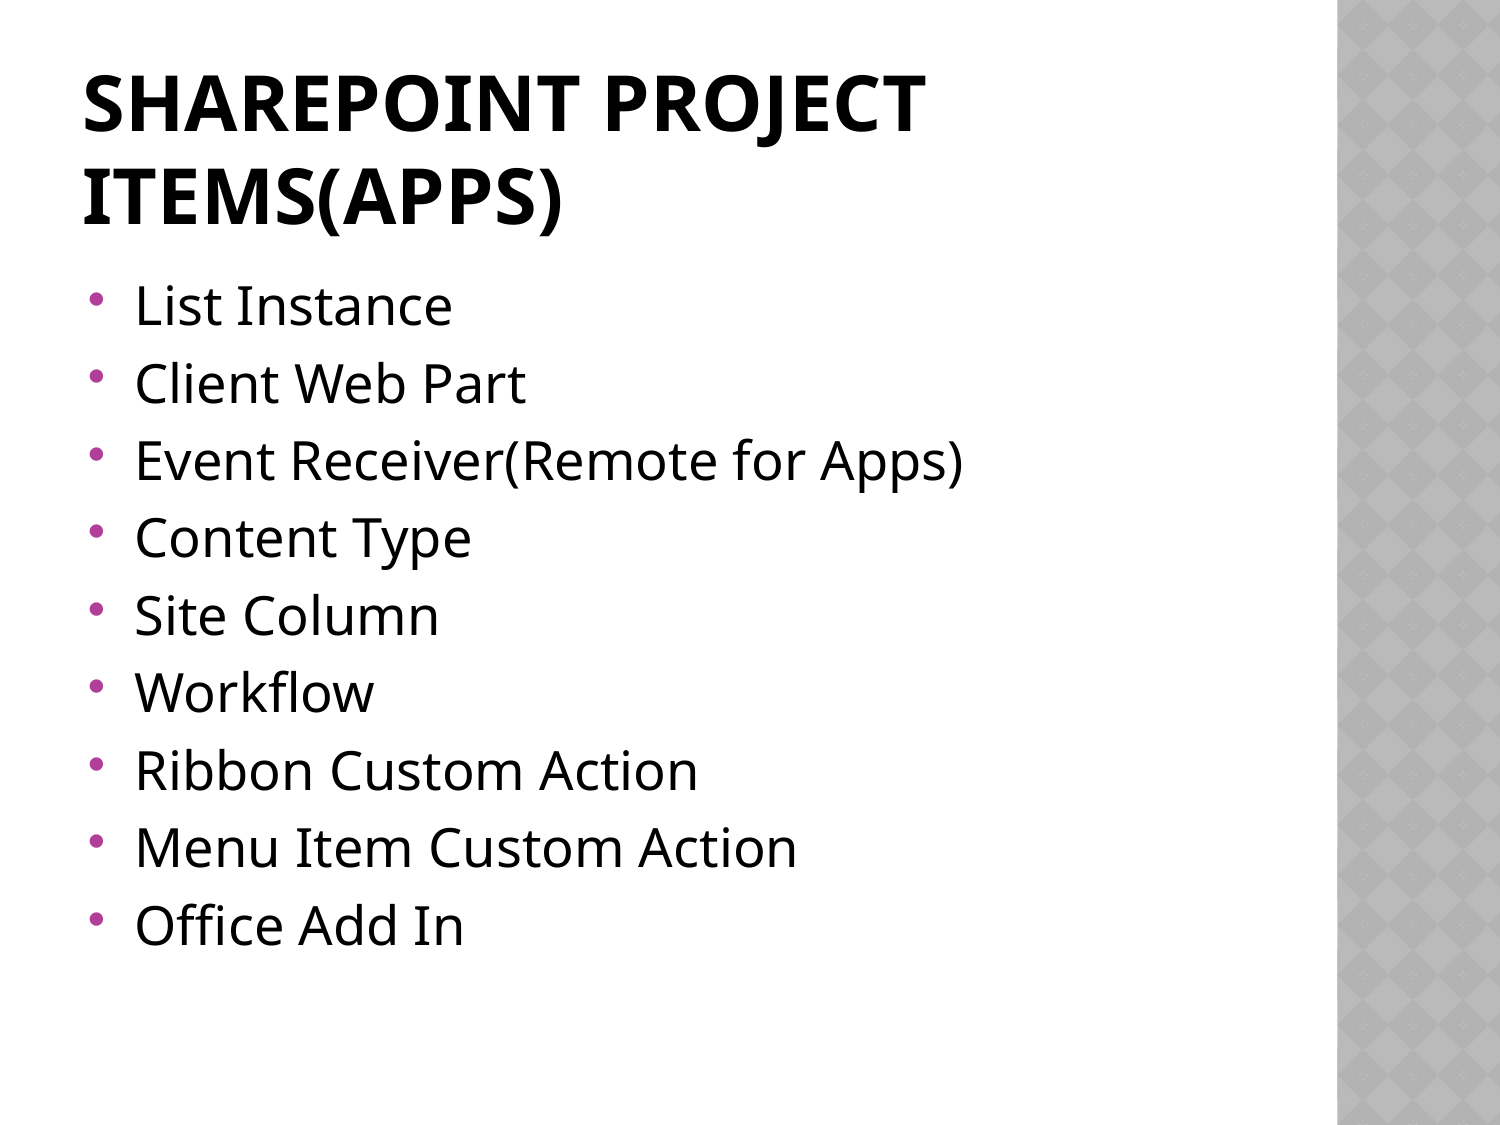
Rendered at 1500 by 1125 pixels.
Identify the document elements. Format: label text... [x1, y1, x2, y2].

title Sharepoint project items(apps) [75, 52, 1263, 240]
list List Instance Client Web Part Event Receiver(Remote for Apps) Content Type Site Column Workflow Ribbon Custom Action Menu Item Custom Action Office Add In [75, 264, 1263, 1059]
